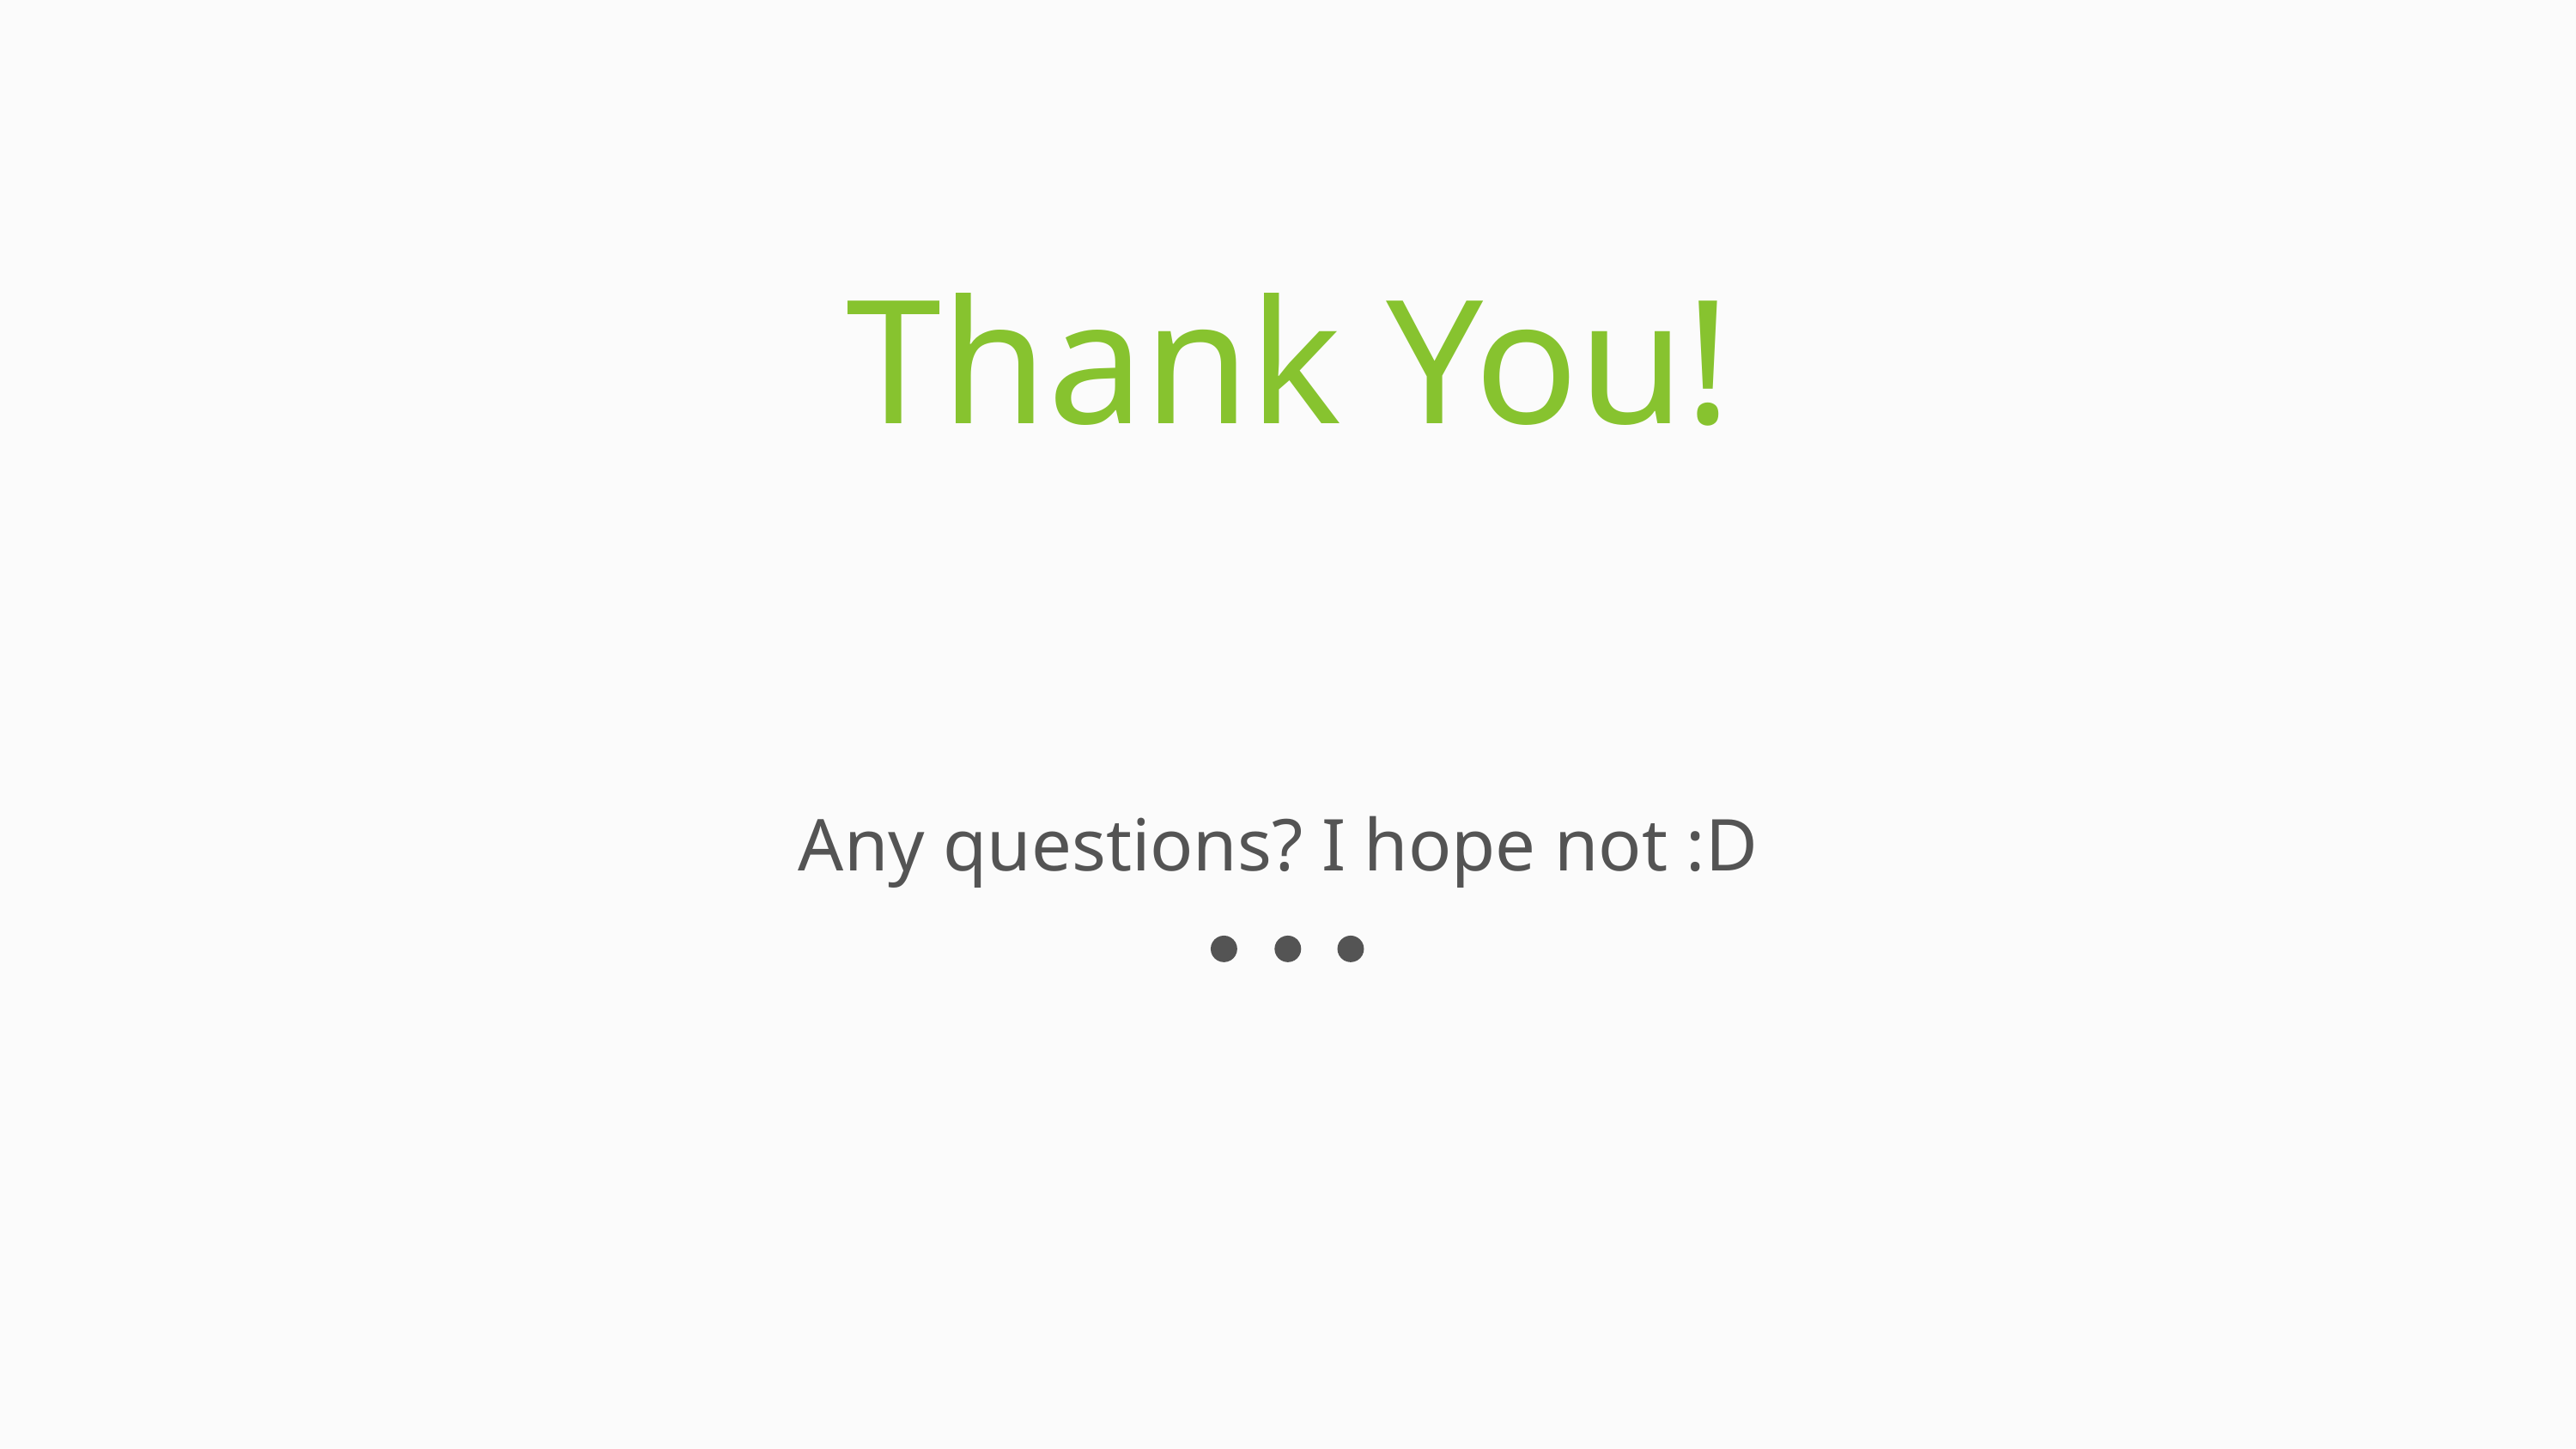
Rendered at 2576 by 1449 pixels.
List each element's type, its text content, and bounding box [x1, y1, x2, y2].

title Thank You! [193, 240, 2384, 464]
list Any questions? I hope not :D [192, 774, 2384, 897]
